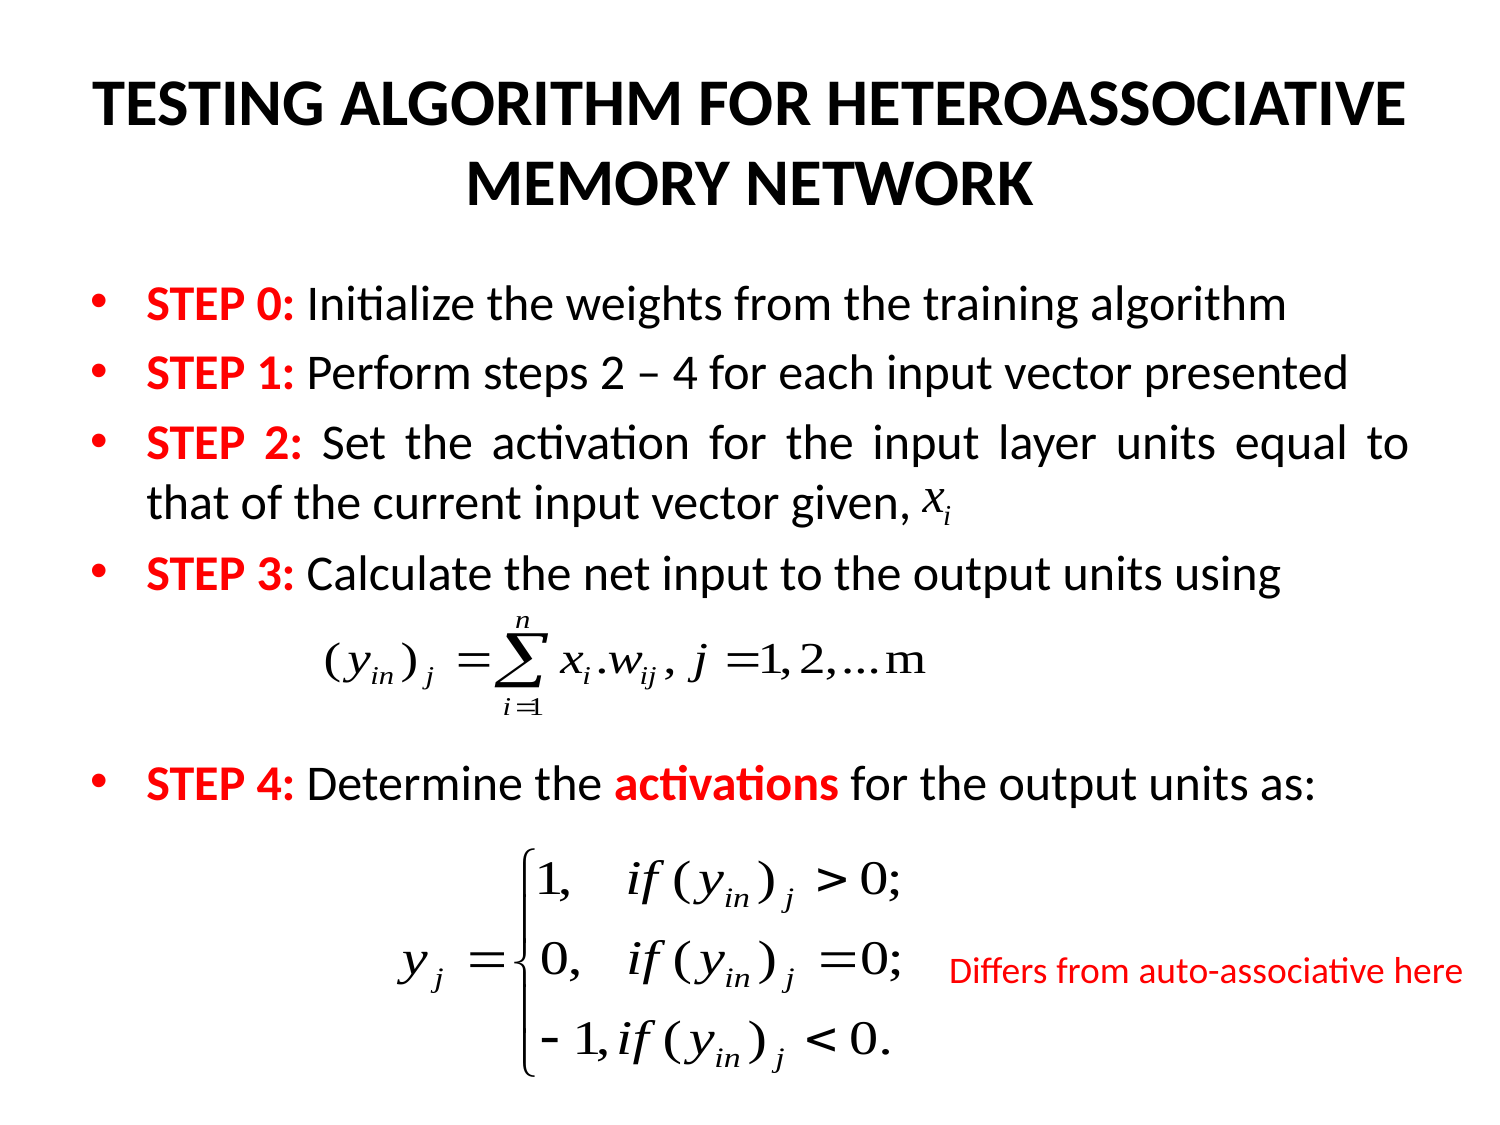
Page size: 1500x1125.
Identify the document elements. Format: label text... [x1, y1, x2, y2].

text_box Differs from auto-associative here [923, 935, 1490, 1002]
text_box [912, 462, 963, 538]
title TESTING ALGORITHM FOR HETEROASSOCIATIVE MEMORY NETWORK [75, 45, 1425, 233]
list STEP 0: Initialize the weights from the training algorithm STEP 1: Perform steps 2 – 4 for each input vector presented STEP 2: Set the activation for the input layer units equal to that of the current input vector given, STEP 3: Calculate the net input to the output units using STEP 4: Determine the activations for the output units as: [75, 262, 1425, 1005]
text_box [316, 599, 935, 726]
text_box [387, 837, 913, 1089]
